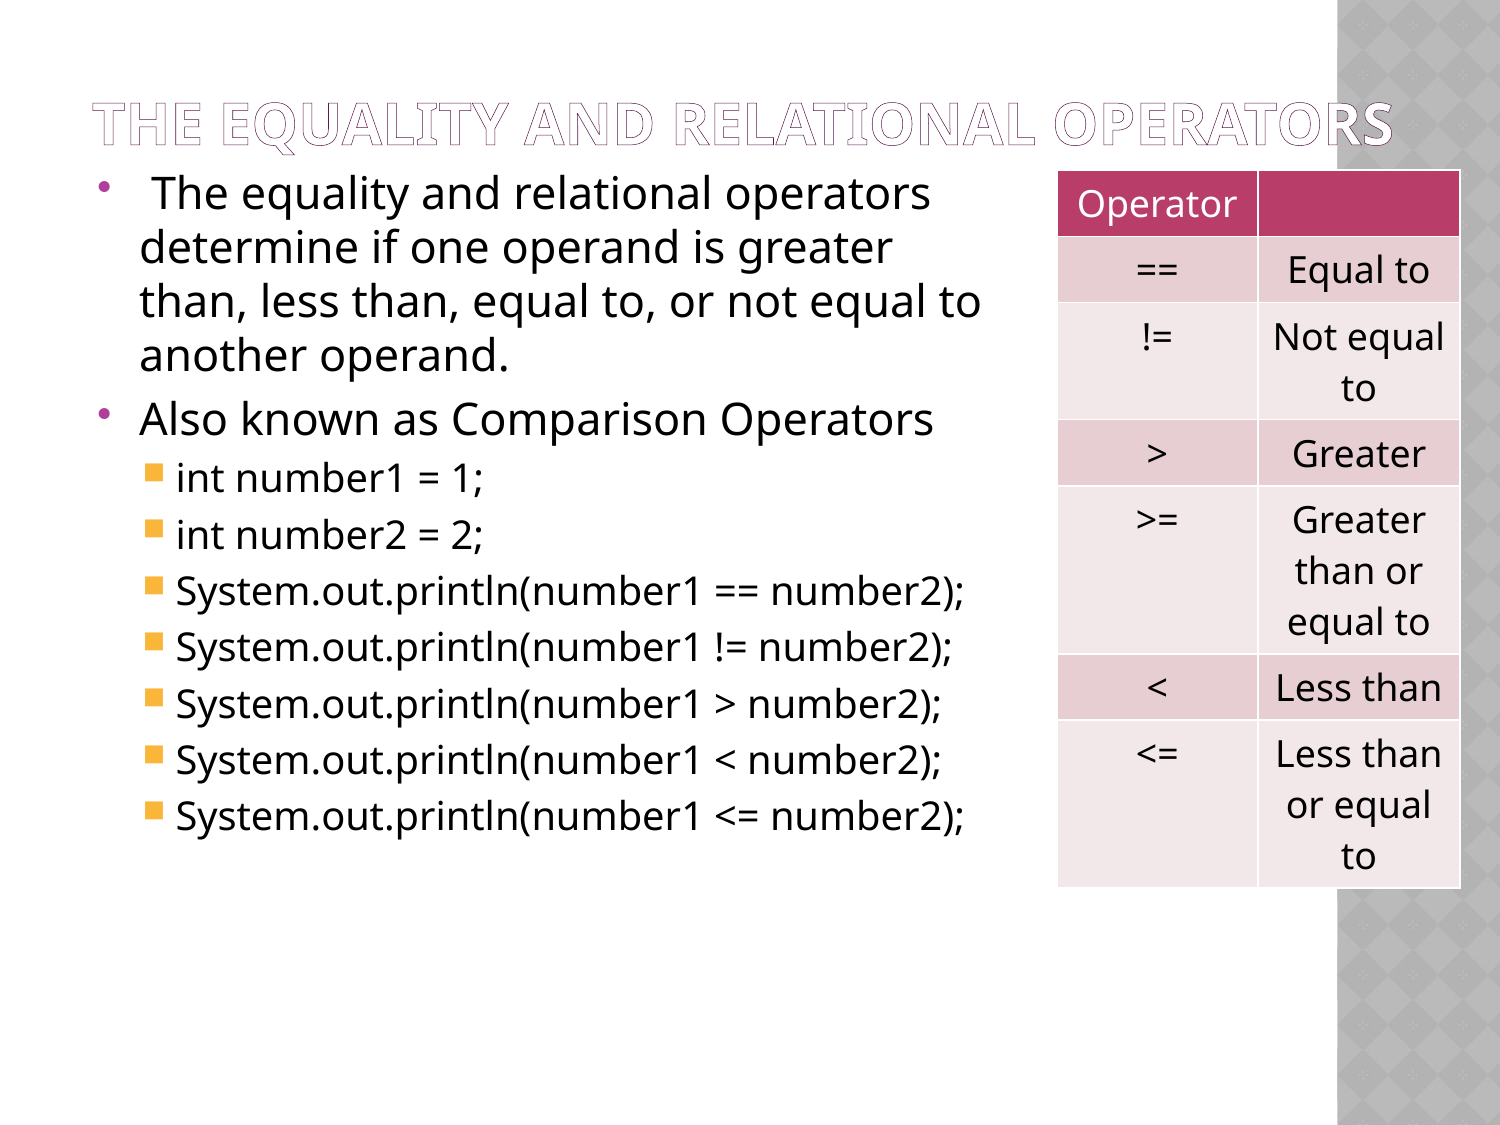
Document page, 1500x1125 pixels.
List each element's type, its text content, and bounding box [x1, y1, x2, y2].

table_cell < [1058, 655, 1257, 719]
table_cell == [1058, 237, 1257, 302]
table_cell Less than [1259, 655, 1459, 719]
table_cell Equal to [1259, 237, 1459, 302]
table_header [1259, 171, 1459, 236]
table_cell >= [1058, 487, 1257, 653]
table_header Operator [1058, 171, 1257, 236]
table_cell Less than or equal to [1259, 721, 1459, 887]
table_cell Greater than or equal to [1259, 487, 1459, 653]
table_cell > [1058, 420, 1257, 485]
table_cell Not equal to [1259, 303, 1459, 419]
table_cell != [1058, 303, 1257, 419]
table_cell <= [1058, 721, 1257, 887]
title The Equality and Relational Operators [84, 27, 1407, 157]
table_cell Greater [1259, 420, 1459, 485]
list The equality and relational operators determine if one operand is greater than, less than, equal to, or not equal to another operand. Also known as Comparison Operators int number1 = 1; int number2 = 2; System.out.println(number1 == number2); System.out.println(number1 != number2); System.out.println(number1 > number2); System.out.println(number1 < number2); System.out.println(number1 <= number2); [84, 156, 1013, 1030]
